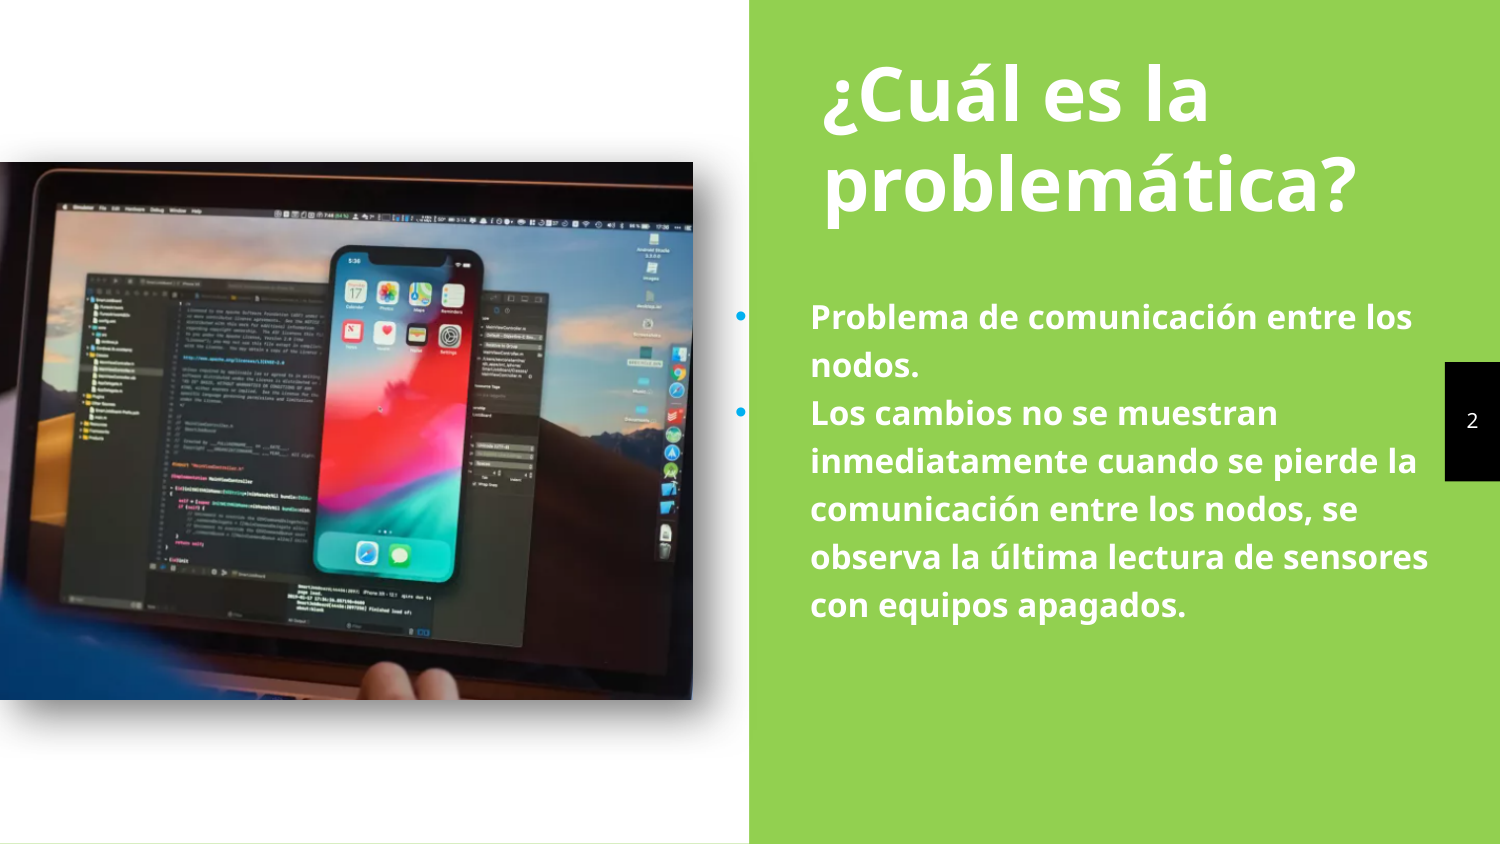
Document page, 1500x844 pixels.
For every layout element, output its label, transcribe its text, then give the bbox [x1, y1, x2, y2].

slide_number 2 [1465, 362, 1500, 482]
text_box Problema de comunicación entre los nodos. Los cambios no se muestran inmediatamente cuando se pierde la comunicación entre los nodos, se observa la última lectura de sensores con equipos apagados. [720, 281, 1465, 632]
text_box ¿Cuál es la problemática? [807, 31, 1445, 281]
picture [0, 162, 693, 701]
